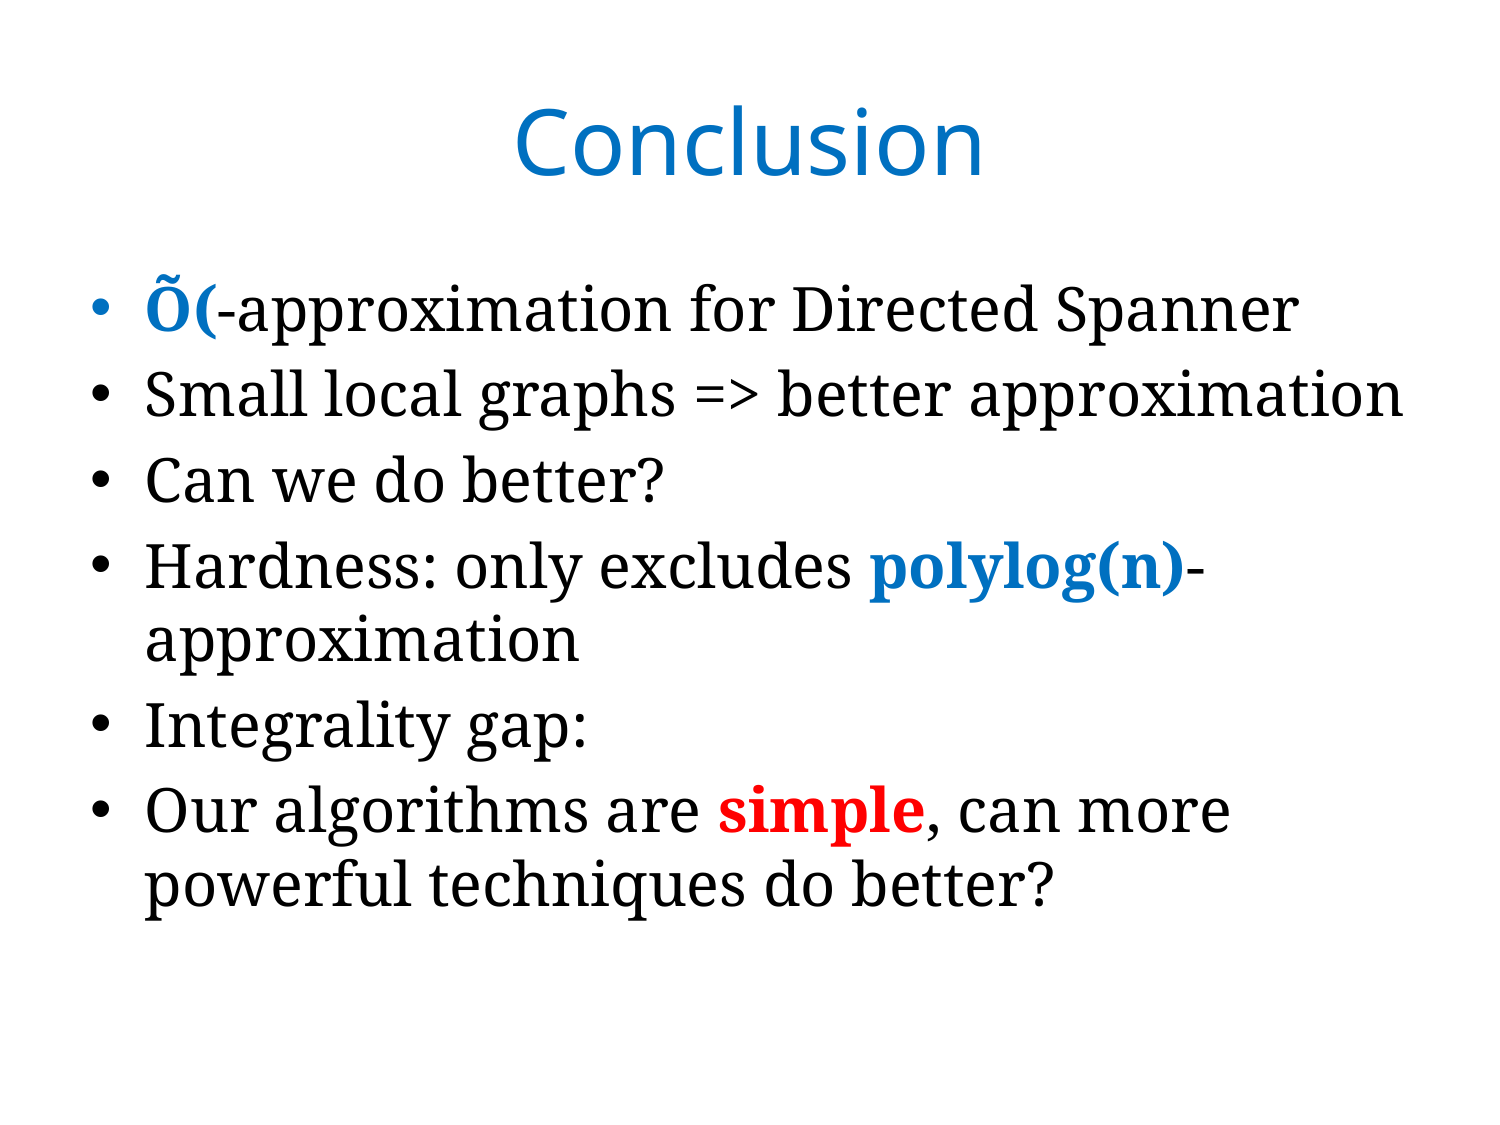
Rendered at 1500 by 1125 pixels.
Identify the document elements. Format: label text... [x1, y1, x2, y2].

title Conclusion [75, 45, 1425, 233]
